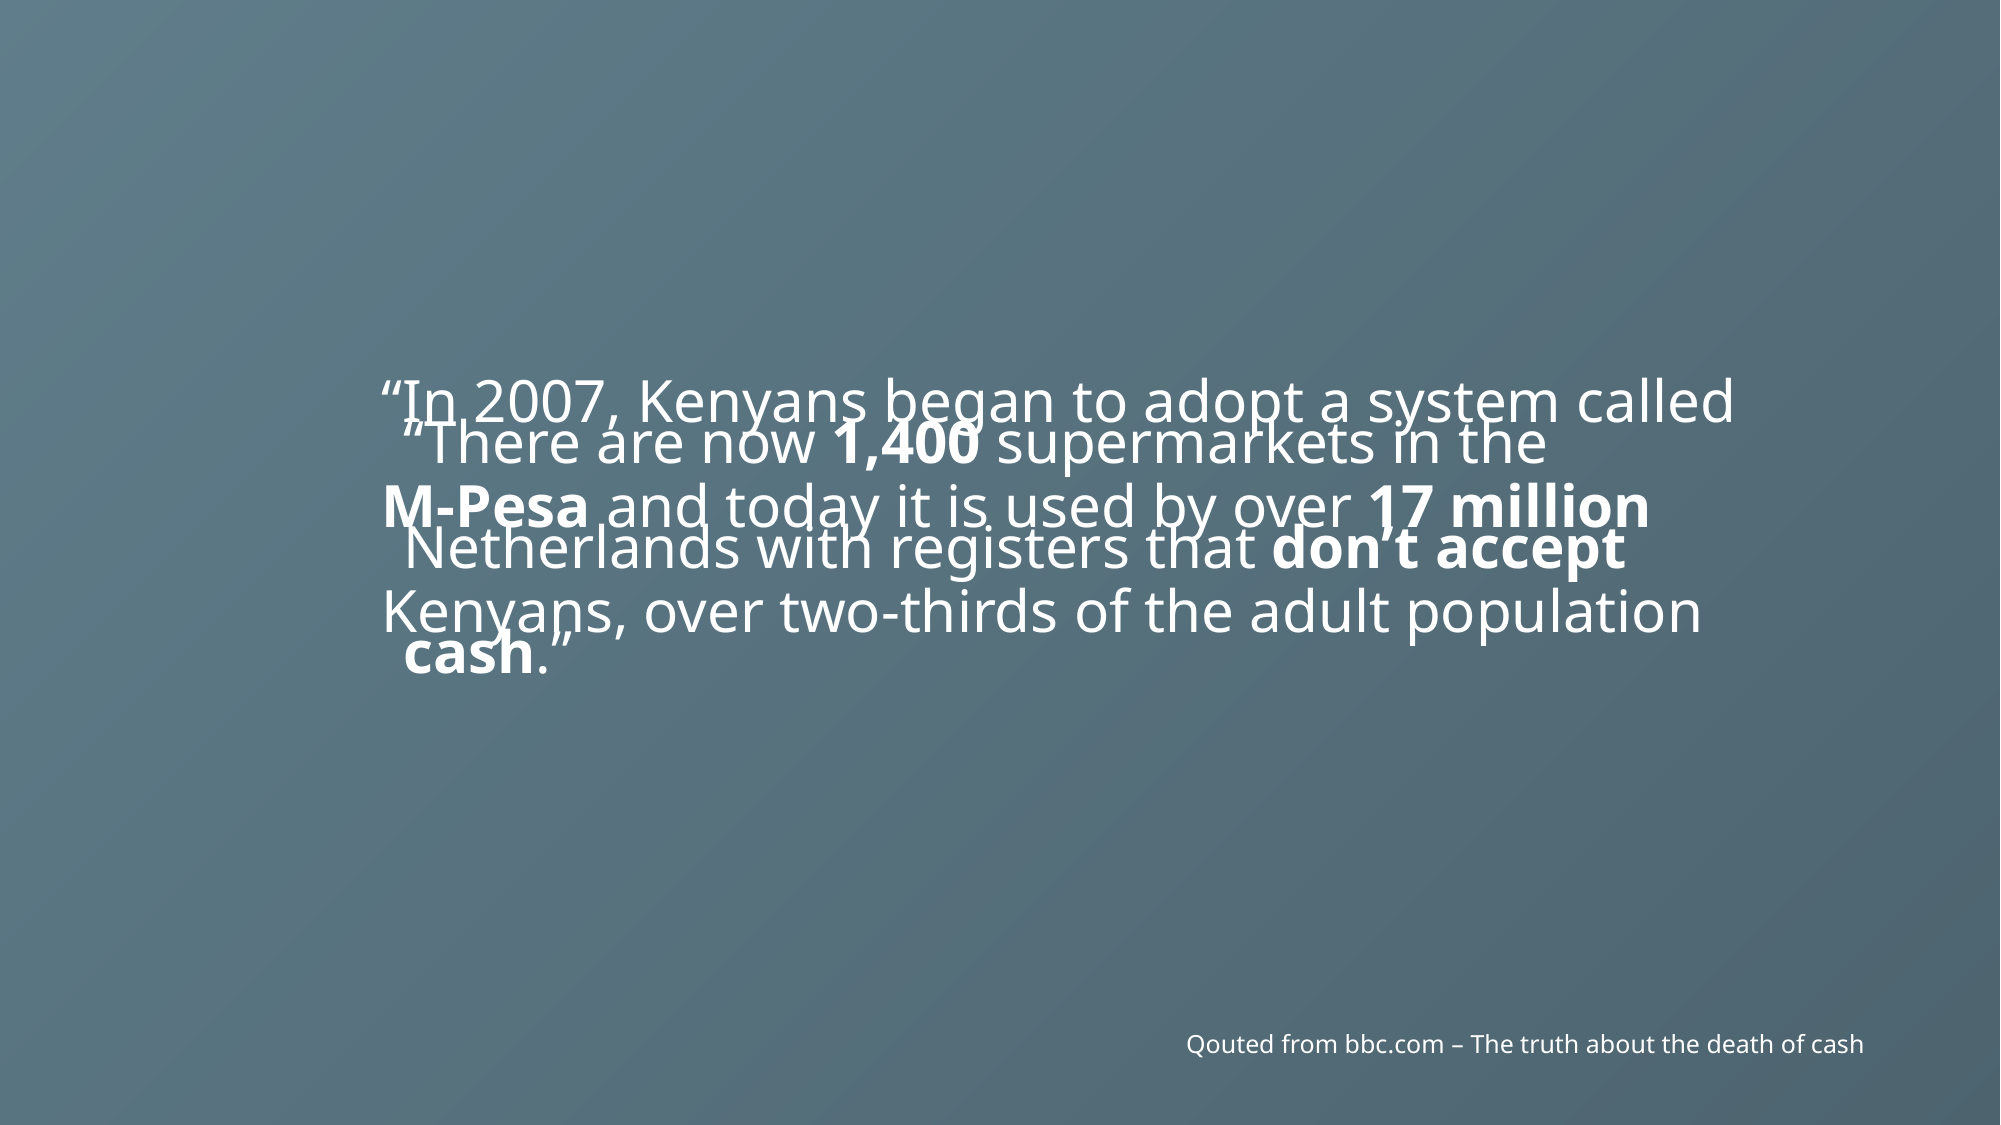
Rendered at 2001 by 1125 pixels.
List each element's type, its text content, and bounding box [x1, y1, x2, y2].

text_box “In 2007, Kenyans began to adopt a system called M-Pesa and today it is used by over 17 million Kenyans, over two-thirds of the adult population [367, 322, 1775, 652]
text_box “There are now 1,400 supermarkets in the Netherlands with registers that don’t accept cash.” [388, 362, 1797, 693]
text_box Qouted from bbc.com – The truth about the death of cash [1171, 1021, 1881, 1066]
